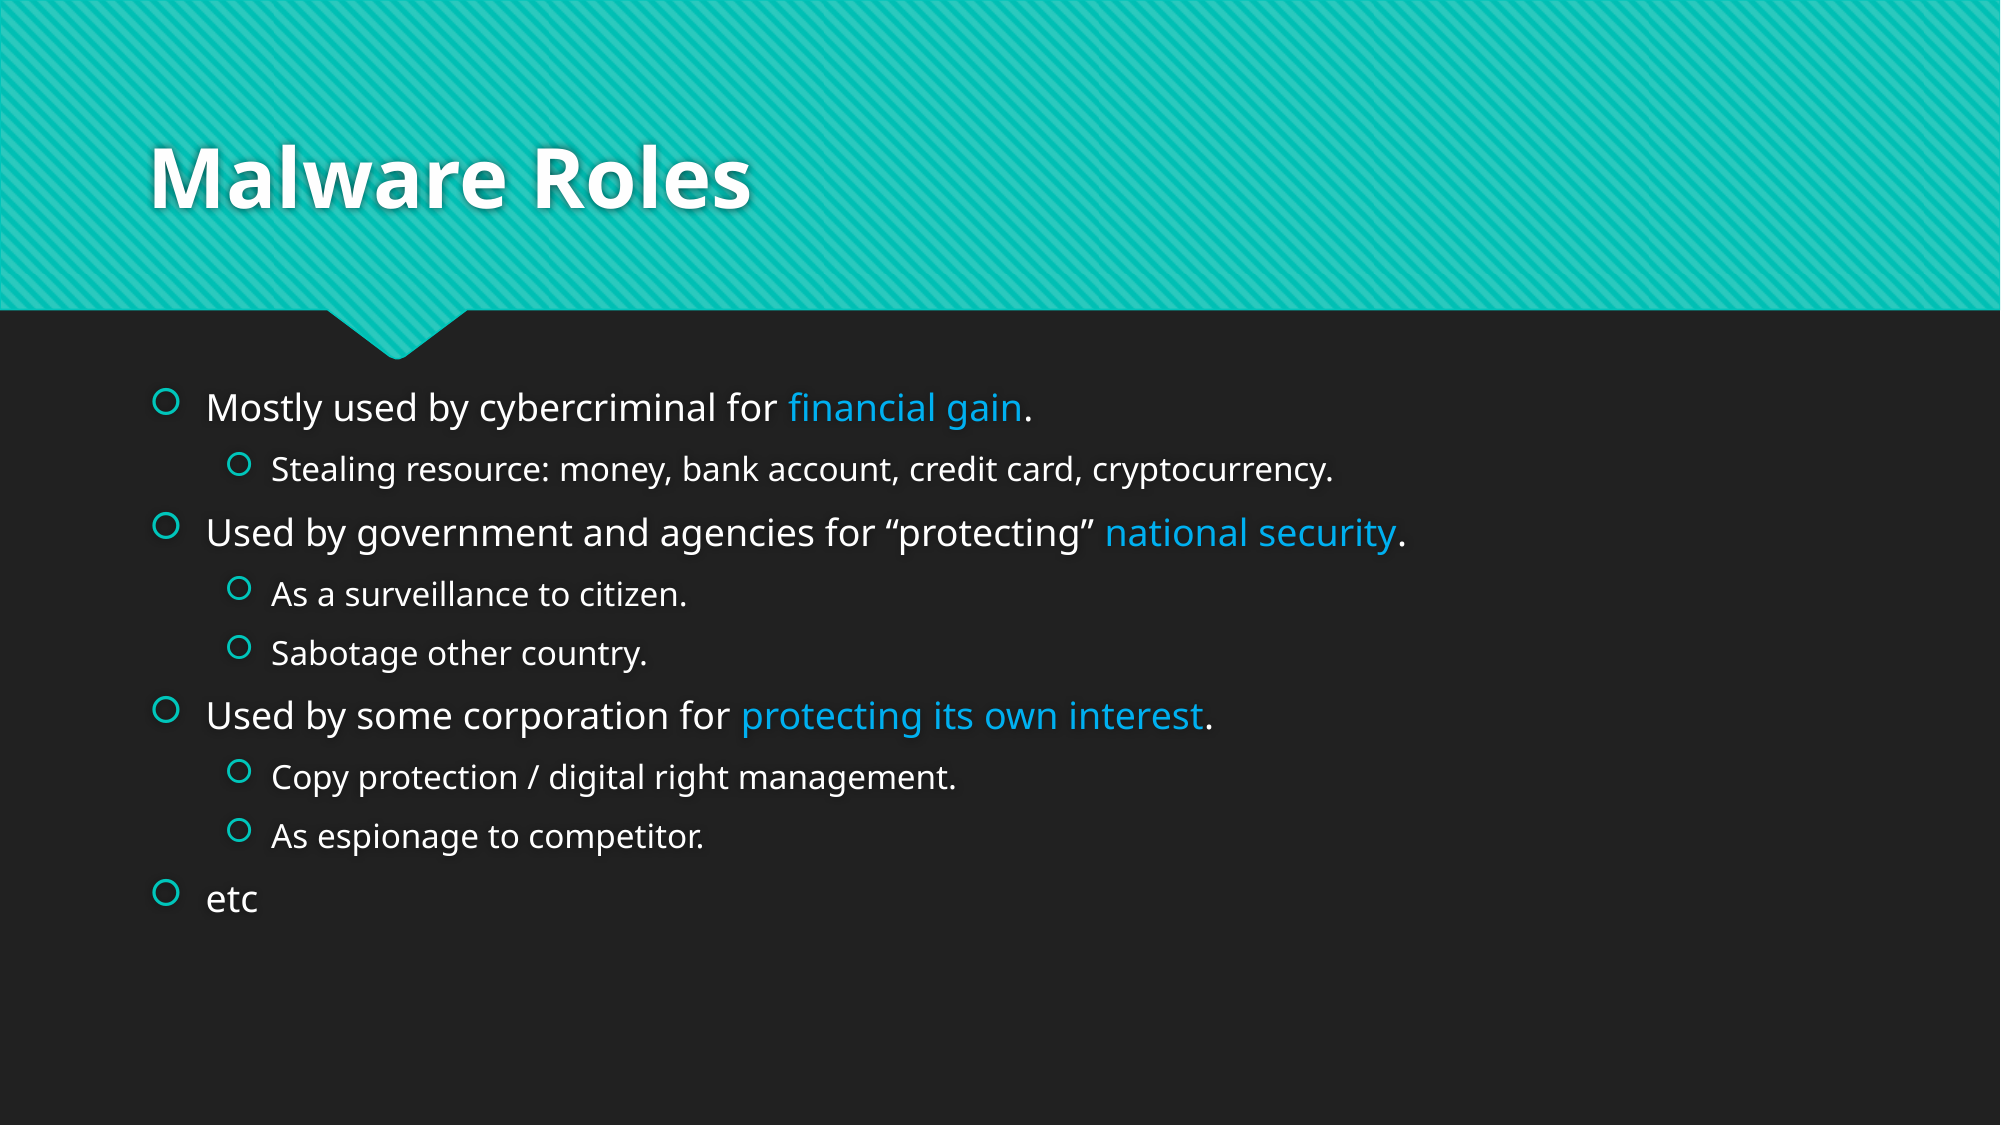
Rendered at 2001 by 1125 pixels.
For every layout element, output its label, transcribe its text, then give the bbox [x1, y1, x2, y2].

title Malware Roles [132, 73, 1868, 233]
list Mostly used by cybercriminal for financial gain. Stealing resource: money, bank account, credit card, cryptocurrency. Used by government and agencies for “protecting” national security. As a surveillance to citizen. Sabotage other country. Used by some corporation for protecting its own interest. Copy protection / digital right management. As espionage to competitor. etc [134, 386, 1866, 983]
